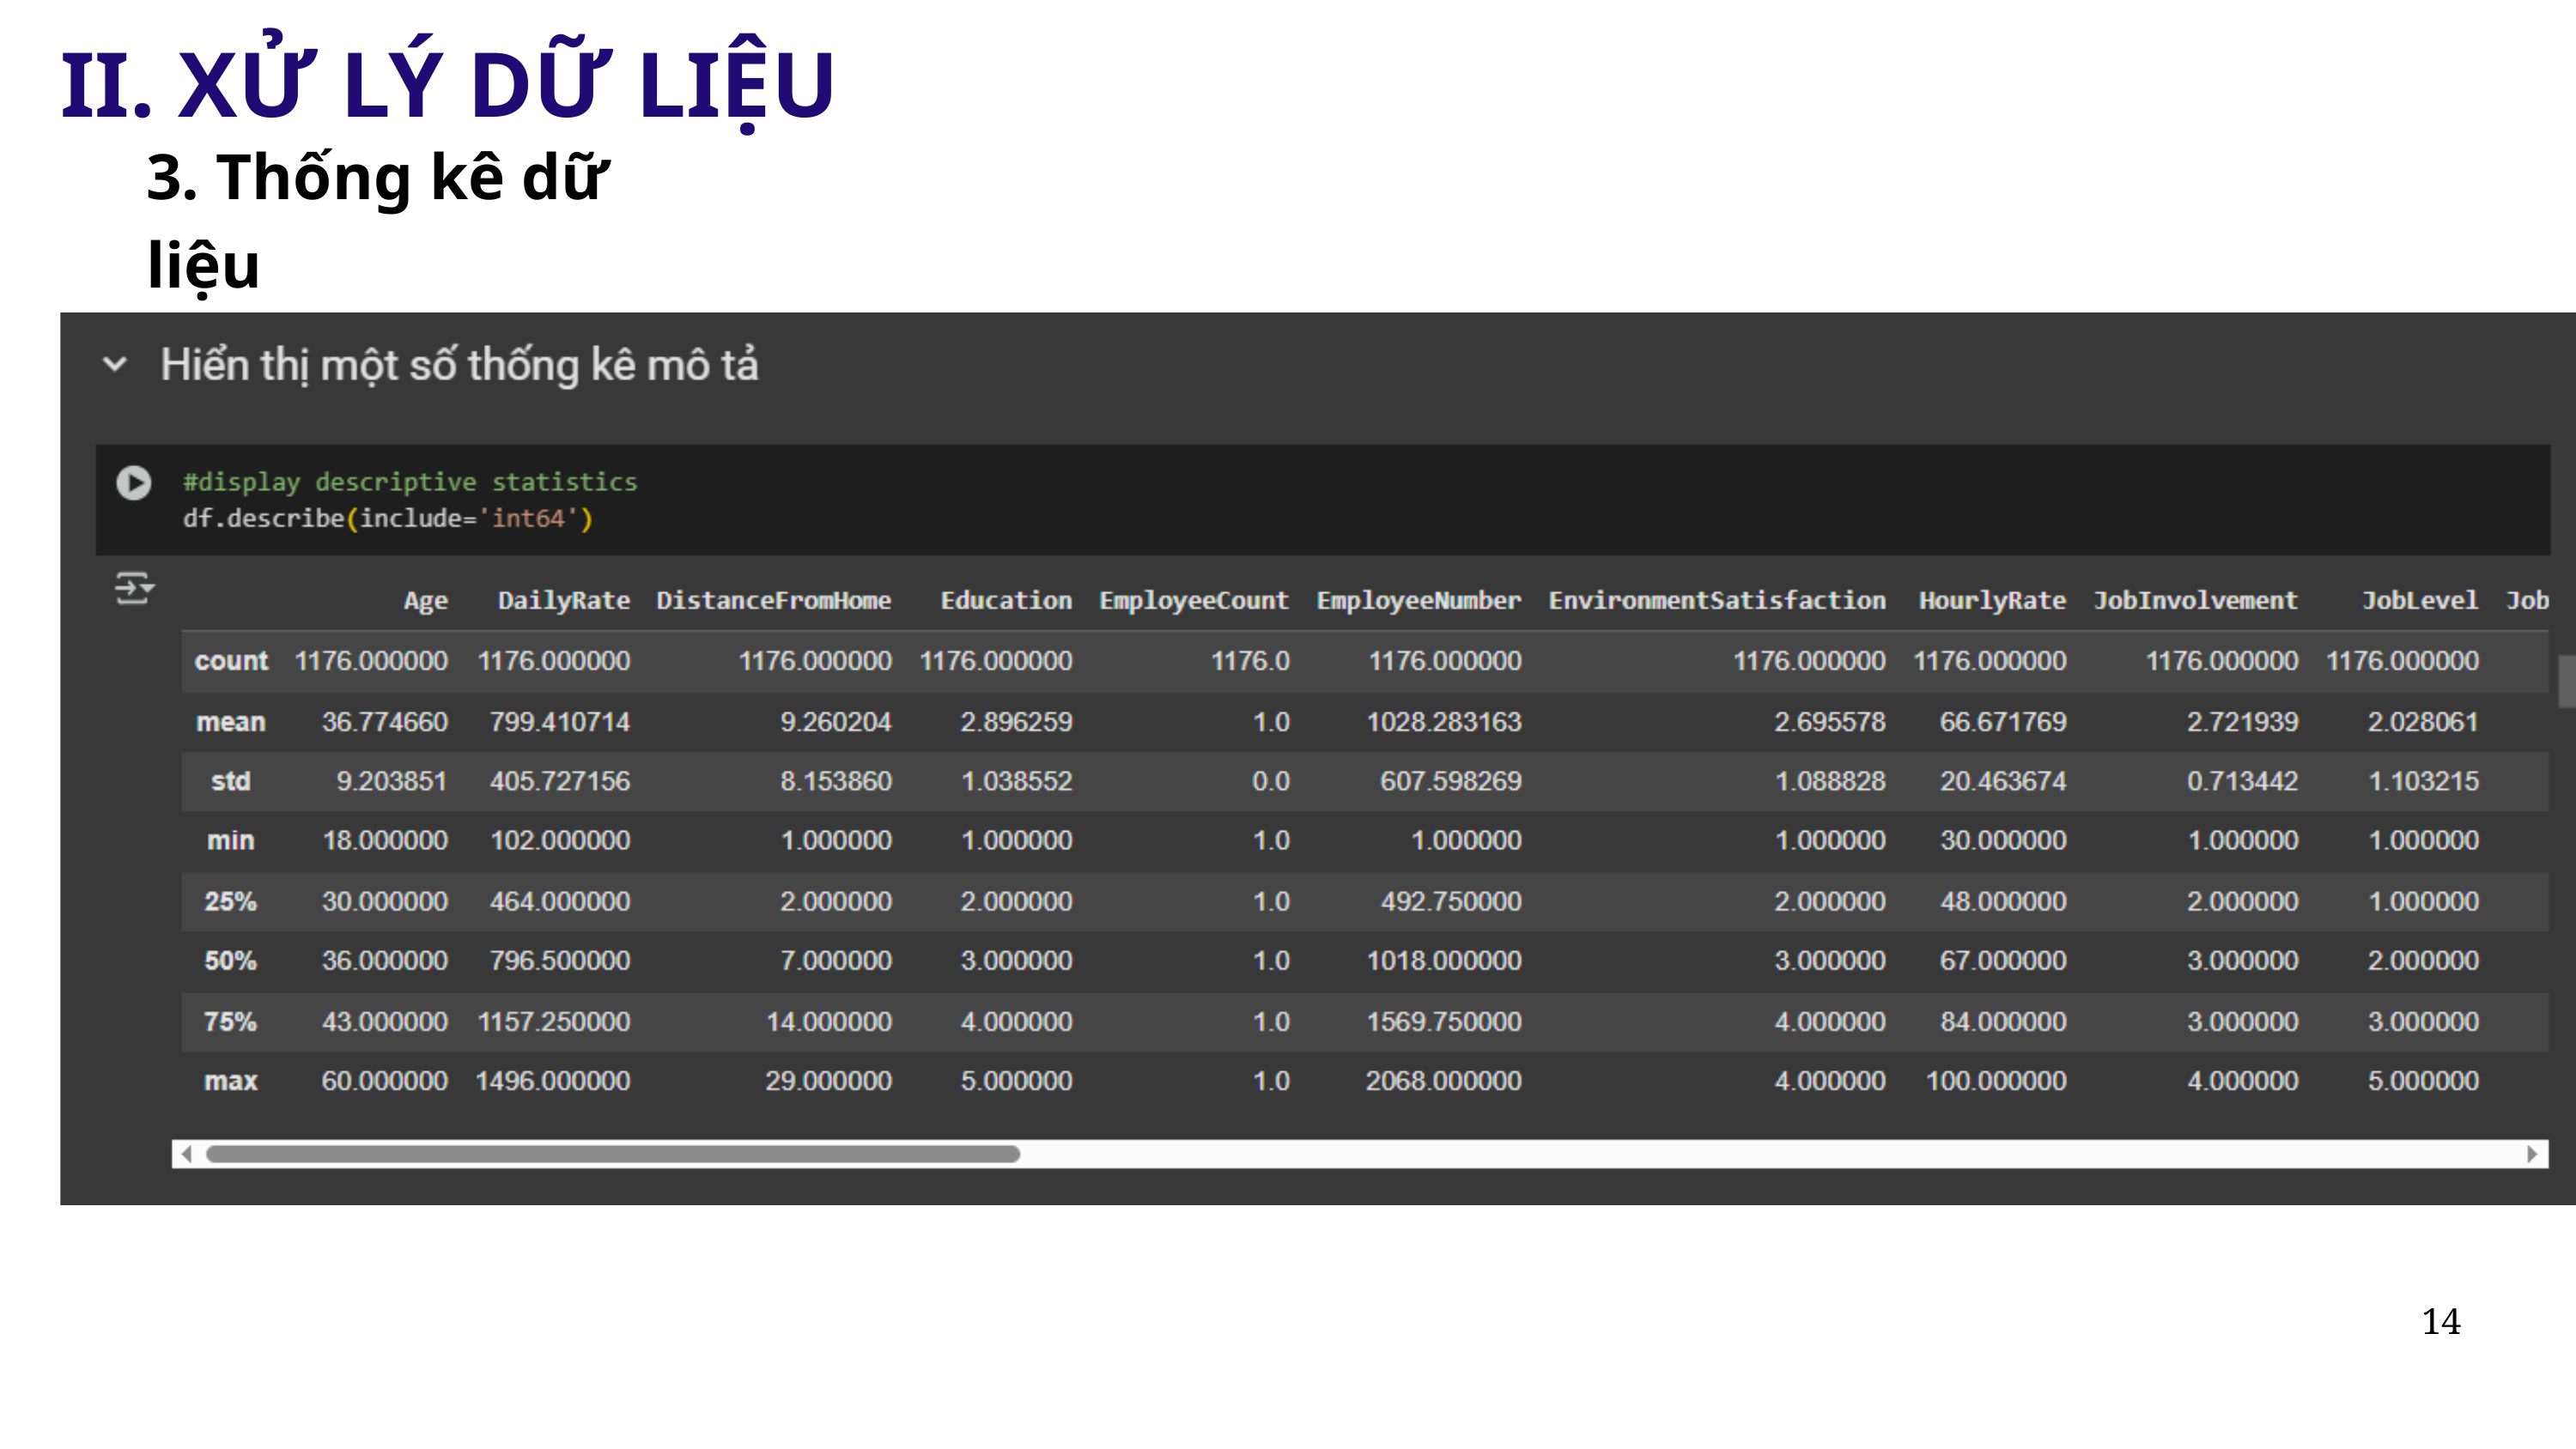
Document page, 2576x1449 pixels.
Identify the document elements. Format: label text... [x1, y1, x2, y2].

text_box 14 [2421, 1291, 2462, 1342]
text_box [60, 312, 2576, 1206]
text_box 3. Thống kê dữ liệu [146, 136, 736, 300]
text_box II. XỬ LÝ DỮ LIỆU [60, 9, 850, 136]
